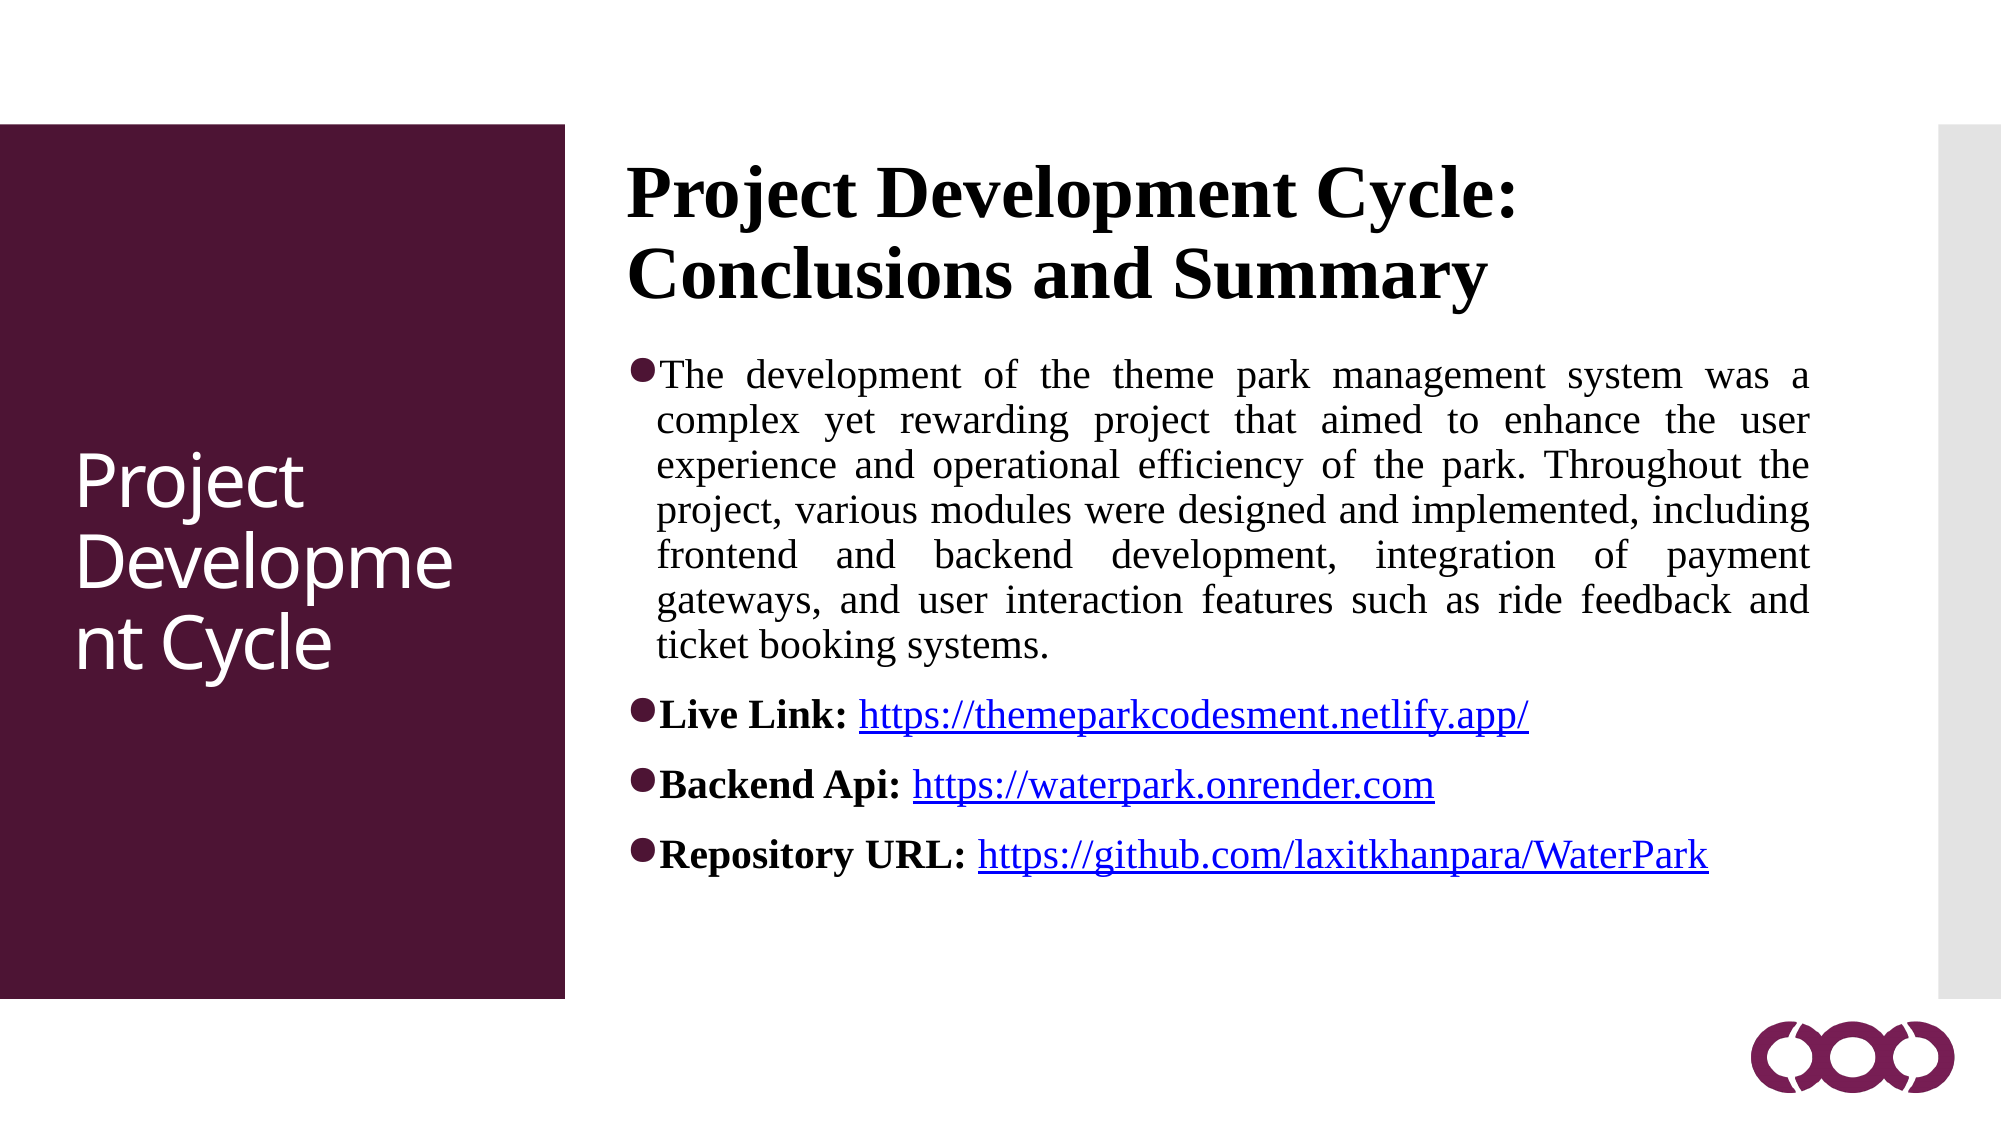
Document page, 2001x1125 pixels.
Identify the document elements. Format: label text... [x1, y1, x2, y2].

text_box Project Development Cycle: Conclusions and Summary [618, 145, 1646, 323]
picture [1746, 1013, 1959, 1101]
text_box Project Development Cycle [65, 435, 500, 694]
list The development of the theme park management system was a complex yet rewarding project that aimed to enhance the user experience and operational efficiency of the park. Throughout the project, various modules were designed and implemented, including frontend and backend development, integration of payment gateways, and user interaction features such as ride feedback and ticket booking systems. Live Link: https://themeparkcodesment.netlify.app/ Backend Api: https://waterpark.onrender.com Repository URL: https://github.com/laxitkhanpara/WaterPark [618, 344, 1820, 951]
